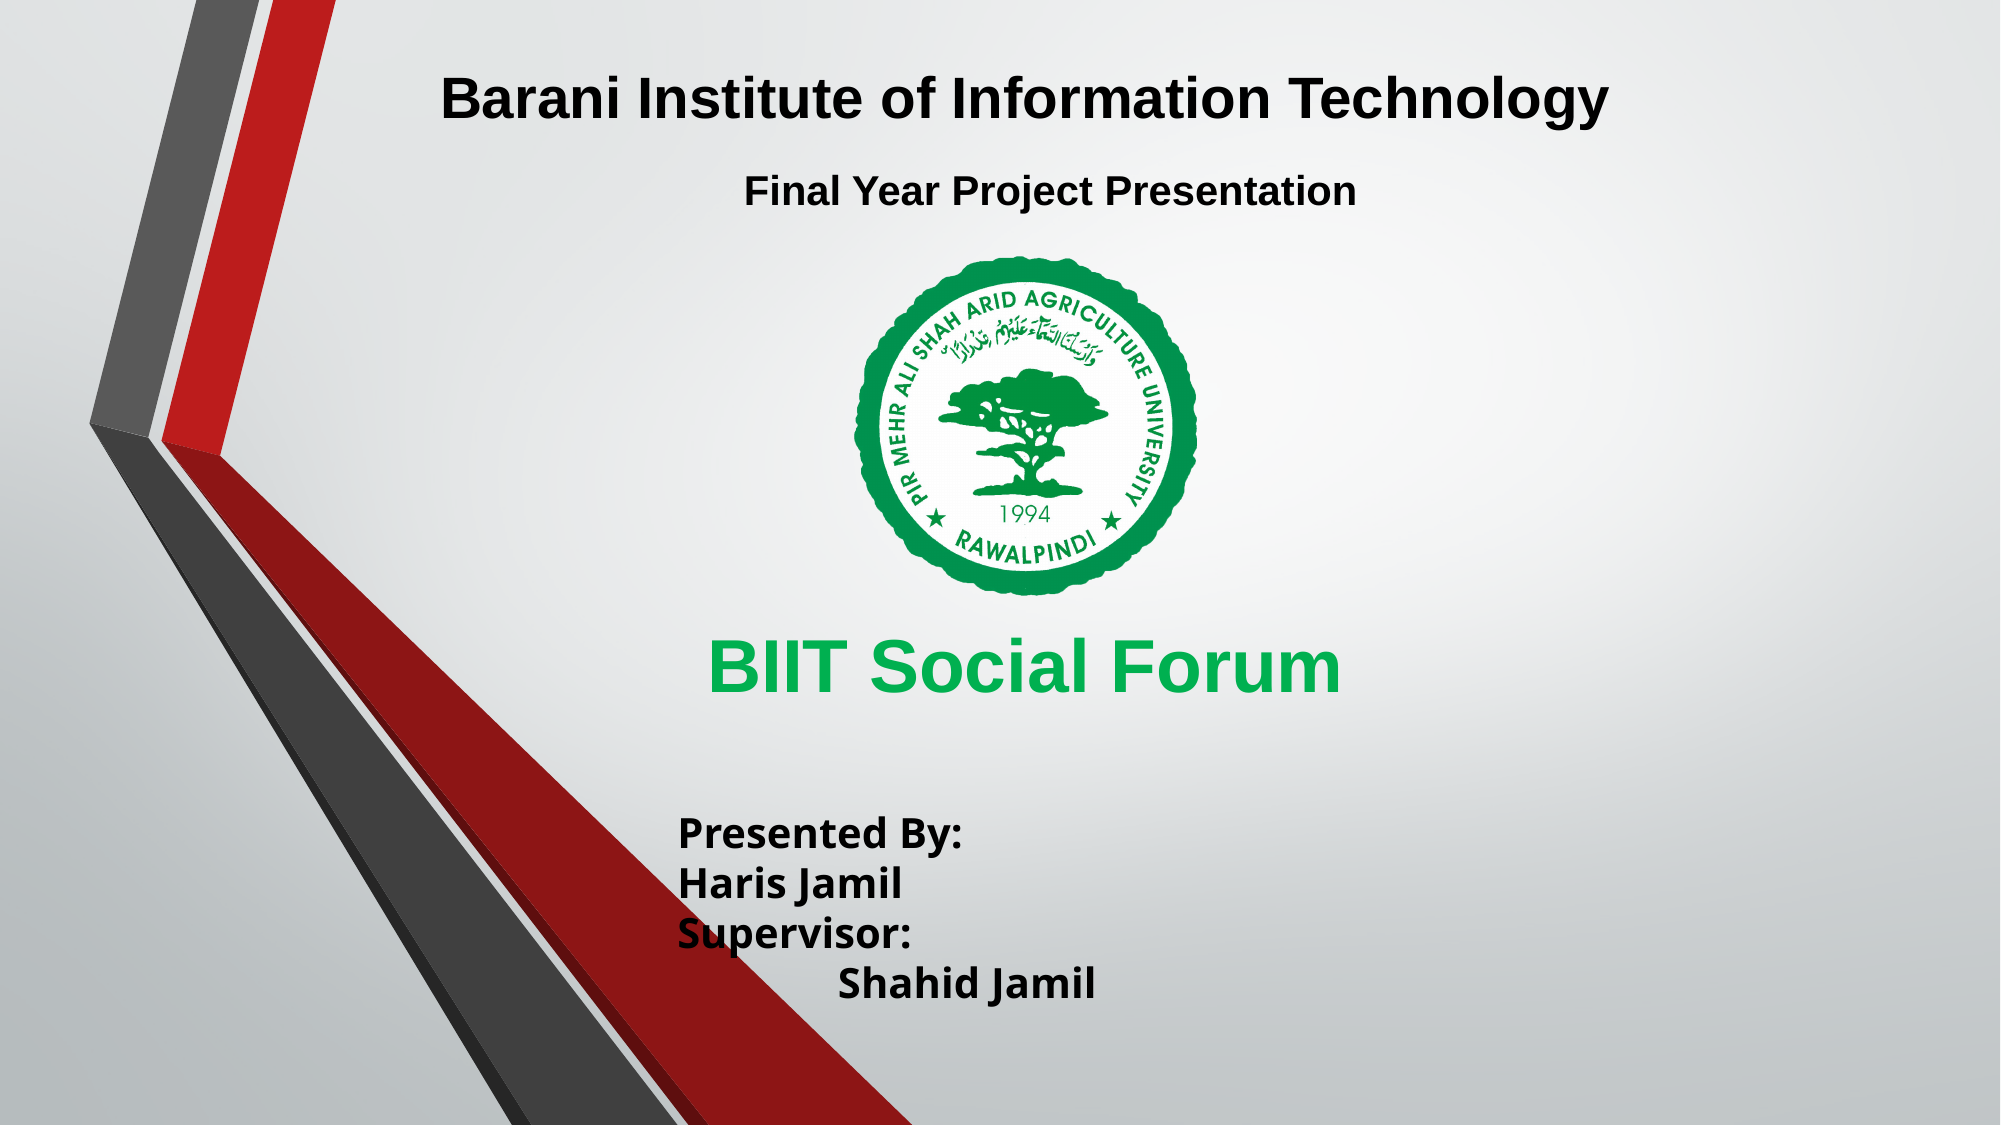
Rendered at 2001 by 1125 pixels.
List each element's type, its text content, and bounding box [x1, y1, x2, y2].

text_box Presented By: Haris Jamil Supervisor: Shahid Jamil [662, 798, 1517, 1014]
text_box Barani Institute of Information Technology [138, 52, 1913, 138]
text_box BIIT Social Forum [489, 609, 1563, 715]
text_box Final Year Project Presentation [526, 156, 1575, 222]
picture [854, 256, 1197, 596]
